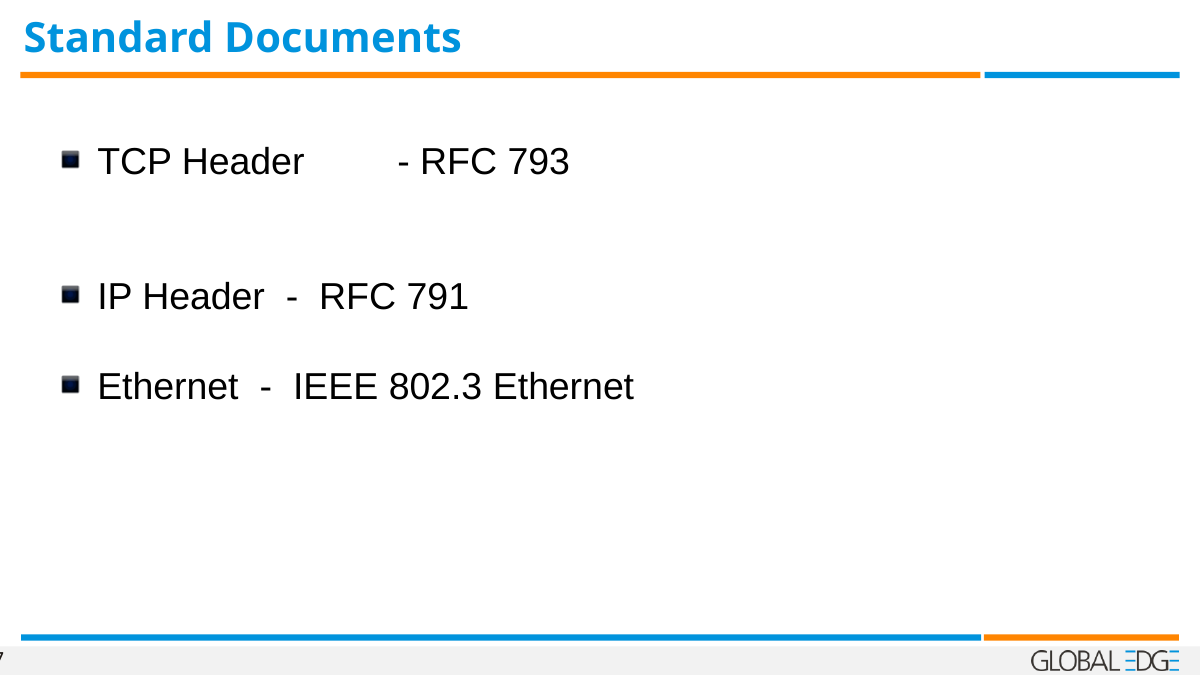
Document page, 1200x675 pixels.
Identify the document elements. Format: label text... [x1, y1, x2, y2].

text_box Standard Documents [12, 9, 1088, 63]
picture [61, 150, 80, 169]
picture [1031, 650, 1179, 671]
text_box TCP Header - RFC 793 IP Header - RFC 791 Ethernet - IEEE 802.3 Ethernet [47, 129, 650, 355]
picture [61, 285, 80, 304]
picture [61, 375, 80, 394]
